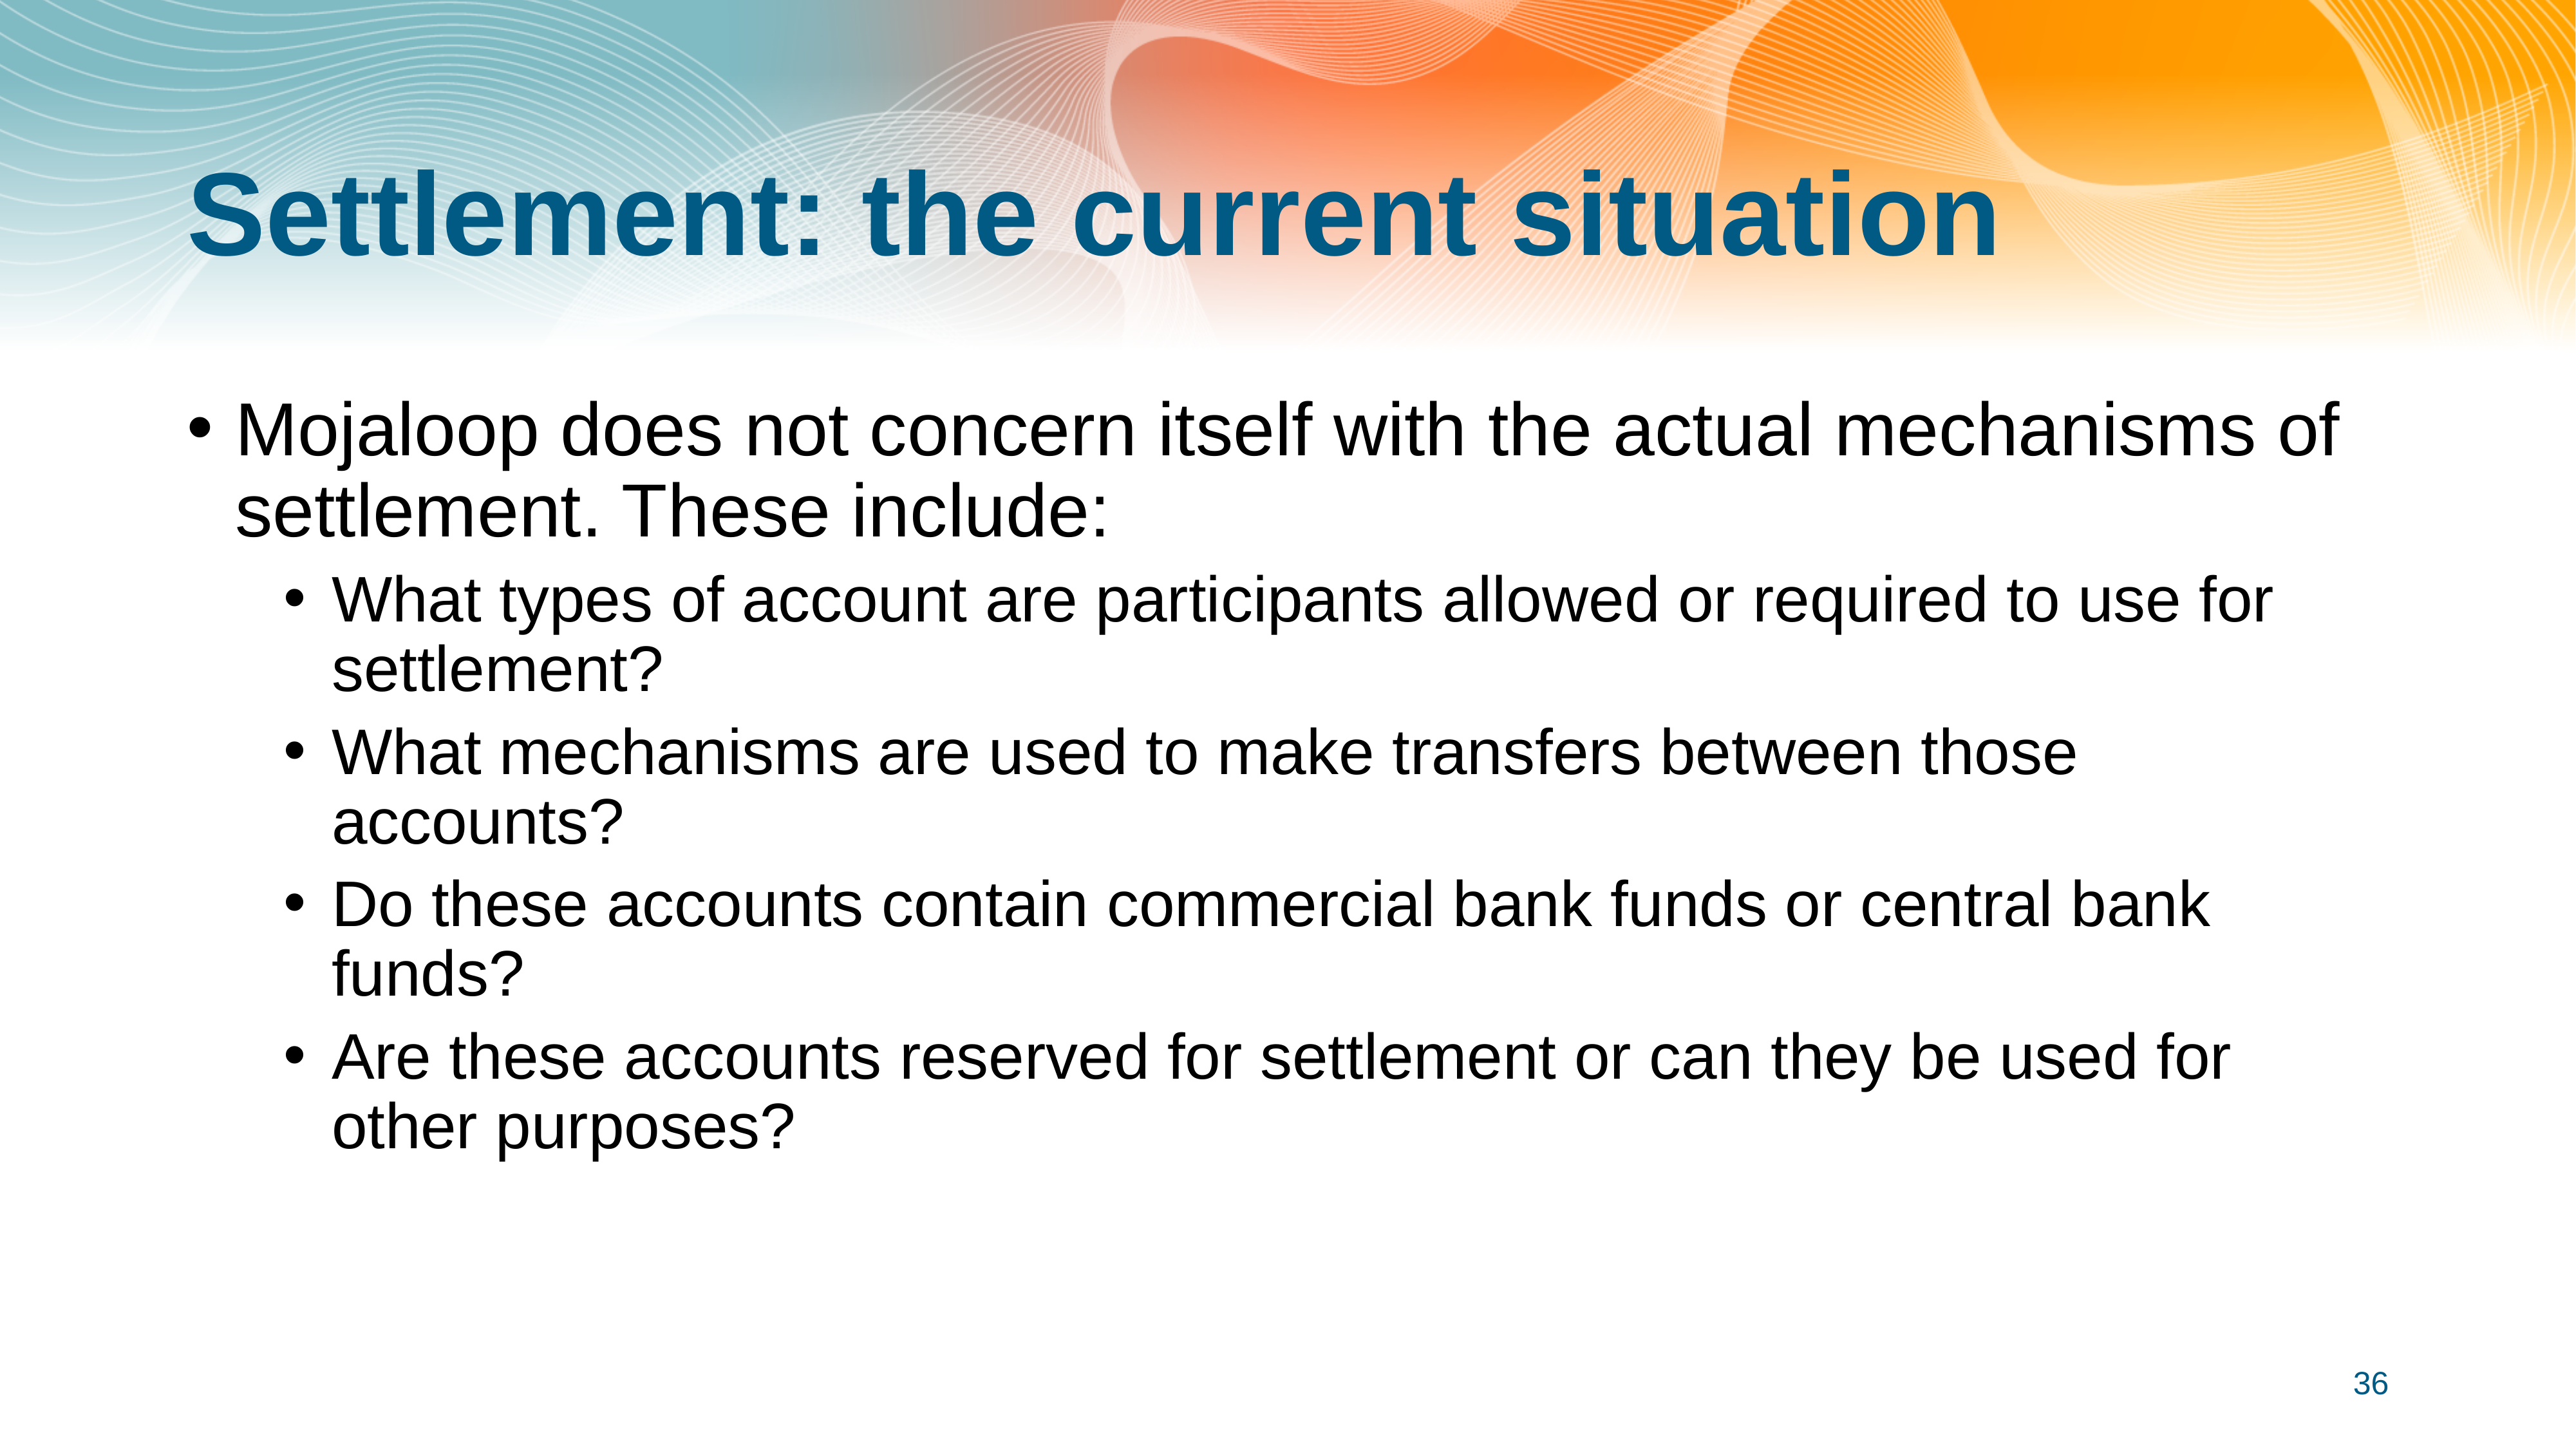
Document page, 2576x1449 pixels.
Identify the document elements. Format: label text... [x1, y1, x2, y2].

picture [0, 0, 2576, 1449]
list Mojaloop does not concern itself with the actual mechanisms of settlement. These include: What types of account are participants allowed or required to use for settlement? What mechanisms are used to make transfers between those accounts? Do these accounts contain commercial bank funds or central bank funds? Are these accounts reserved for settlement or can they be used for other purposes? [177, 385, 2399, 1305]
title Settlement: the current situation [177, 77, 2399, 357]
slide_number 36 [1819, 1343, 2399, 1421]
